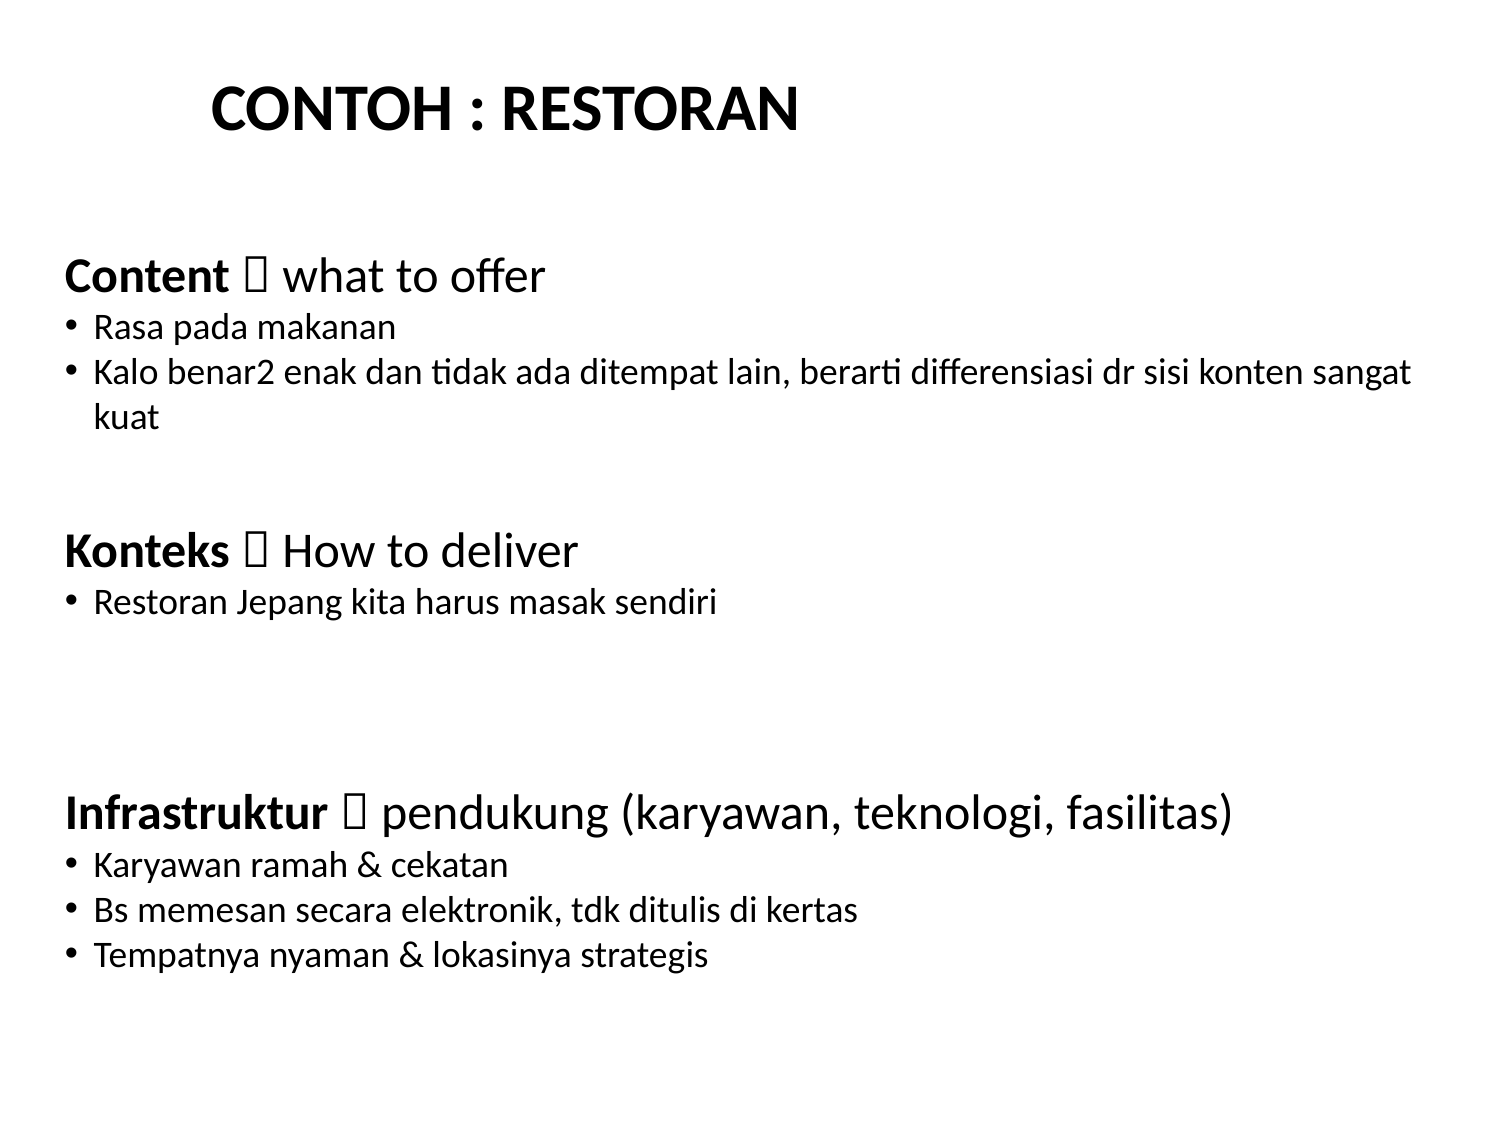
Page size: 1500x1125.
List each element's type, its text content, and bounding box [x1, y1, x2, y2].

text_box Content  what to offer Rasa pada makanan Kalo benar2 enak dan tidak ada ditempat lain, berarti differensiasi dr sisi konten sangat kuat [49, 174, 1463, 449]
text_box Infrastruktur  pendukung (karyawan, teknologi, fasilitas) Karyawan ramah & cekatan Bs memesan secara elektronik, tdk ditulis di kertas Tempatnya nyaman & lokasinya strategis [49, 712, 1463, 1125]
title CONTOH : RESTORAN [75, 45, 938, 163]
text_box Konteks  How to deliver Restoran Jepang kita harus masak sendiri [49, 449, 1463, 675]
